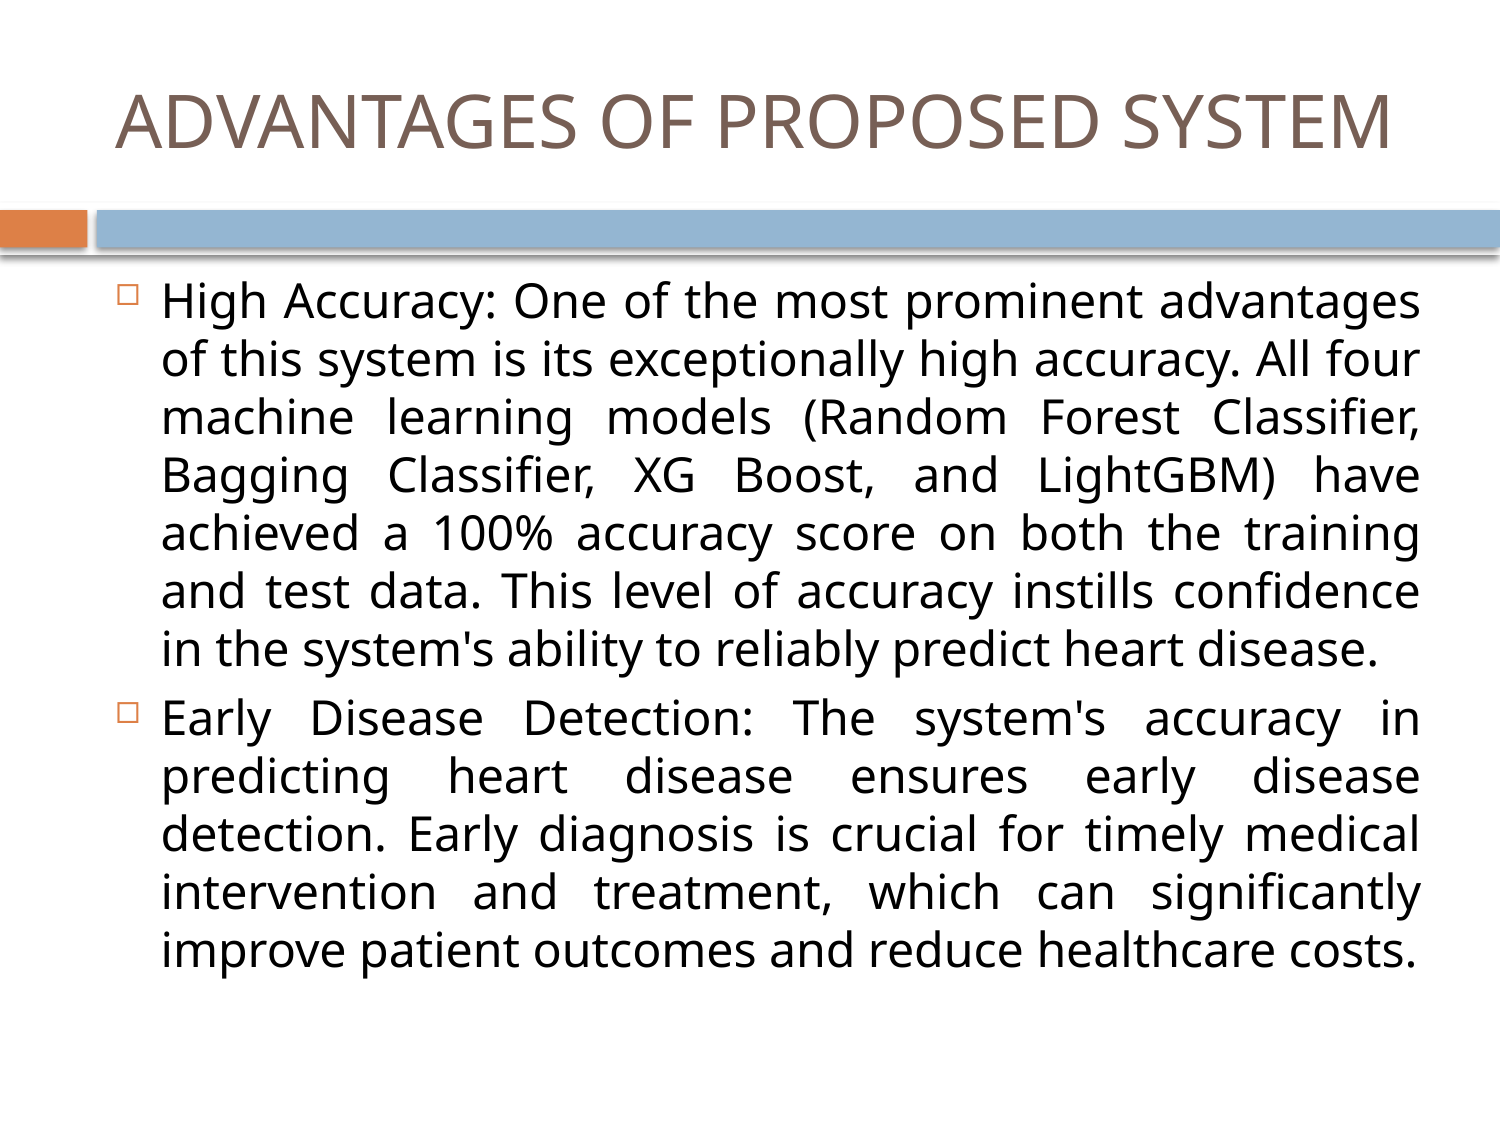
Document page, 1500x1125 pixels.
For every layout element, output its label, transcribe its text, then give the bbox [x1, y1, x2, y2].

list High Accuracy: One of the most prominent advantages of this system is its exceptionally high accuracy. All four machine learning models (Random Forest Classifier, Bagging Classifier, XG Boost, and LightGBM) have achieved a 100% accuracy score on both the training and test data. This level of accuracy instills confidence in the system's ability to reliably predict heart disease. Early Disease Detection: The system's accuracy in predicting heart disease ensures early disease detection. Early diagnosis is crucial for timely medical intervention and treatment, which can significantly improve patient outcomes and reduce healthcare costs. [100, 262, 1438, 1000]
title ADVANTAGES OF PROPOSED SYSTEM [100, 37, 1438, 200]
